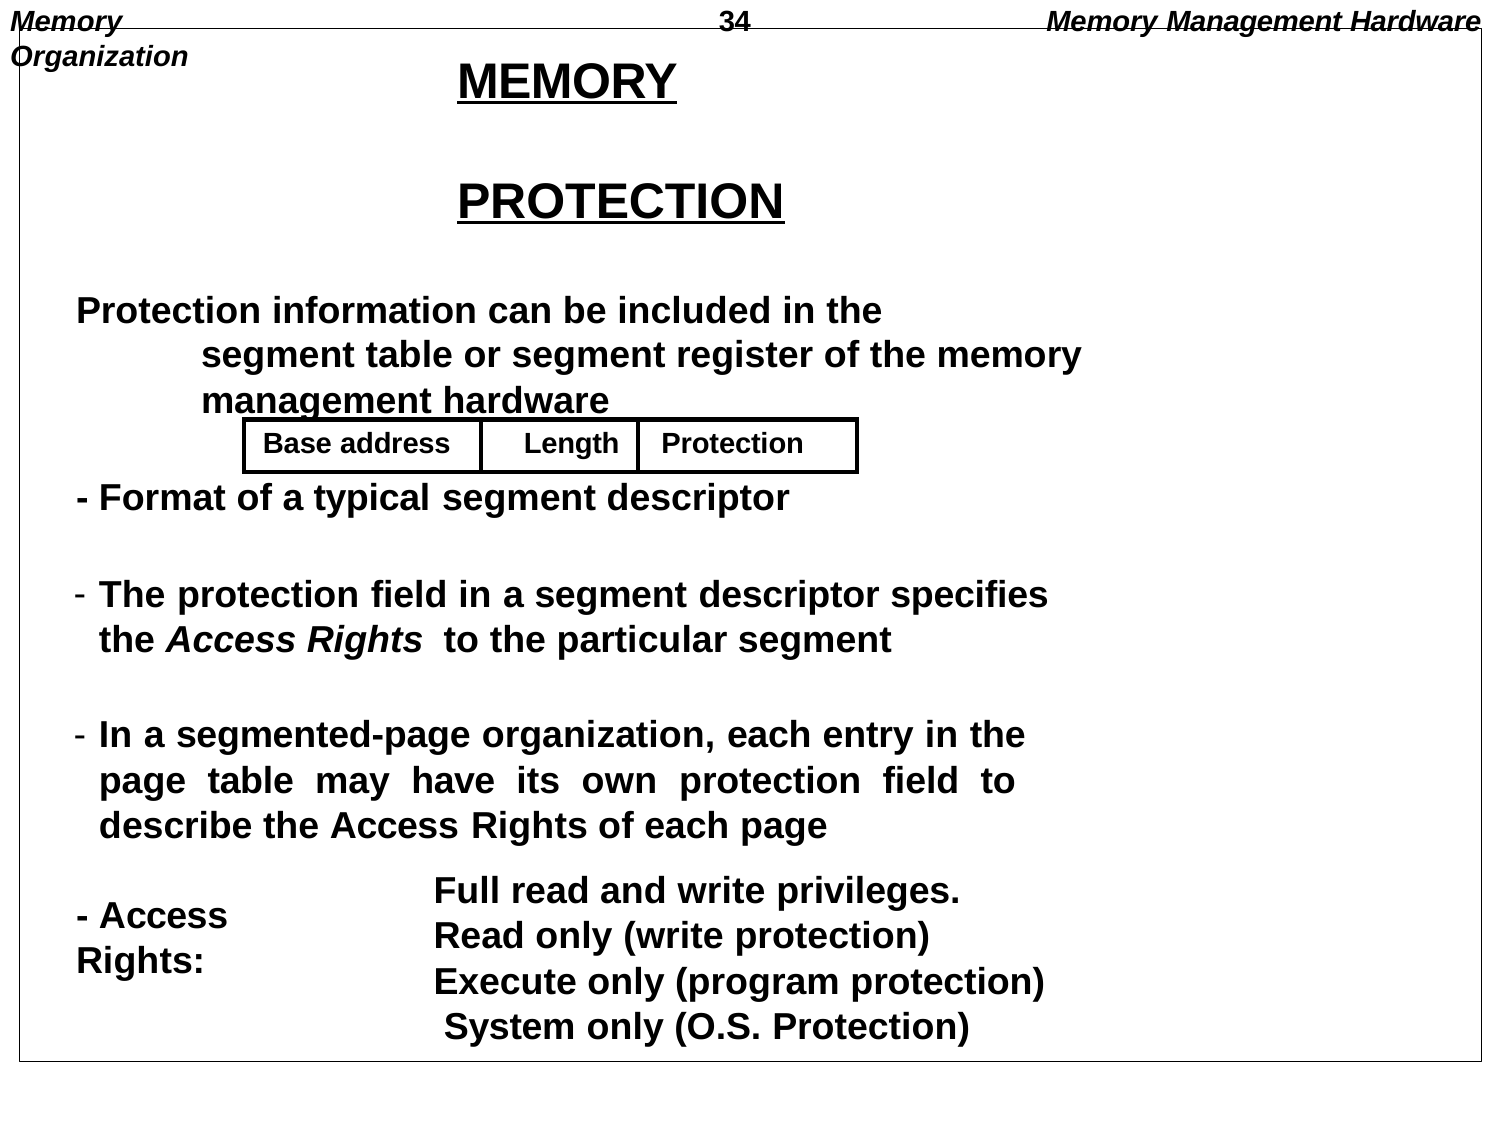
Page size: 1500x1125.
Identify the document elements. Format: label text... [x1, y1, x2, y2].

text_box Memory Organization [8, 0, 307, 72]
table_header Base address [246, 422, 479, 470]
text_box MEMORY PROTECTION Protection information can be included in the segment table or segment register of the memory management hardware - Format of a typical segment descriptor [73, 46, 1083, 518]
text_box [19, 28, 1482, 1062]
table_header Length [483, 422, 636, 470]
table_header Protection [640, 422, 855, 470]
text_box - Access Rights: [73, 888, 367, 981]
text_box Memory Management Hardware [1044, 0, 1484, 37]
text_box The protection field in a segment descriptor specifies the Access Rights to the particular segment In a segmented-page organization, each entry in the page table may have its own protection field to describe the Access Rights of each page [71, 567, 1055, 846]
text_box 34 [716, 0, 753, 28]
text_box Full read and write privileges. Read only (write protection) Execute only (program protection) System only (O.S. Protection) [431, 864, 1047, 1048]
